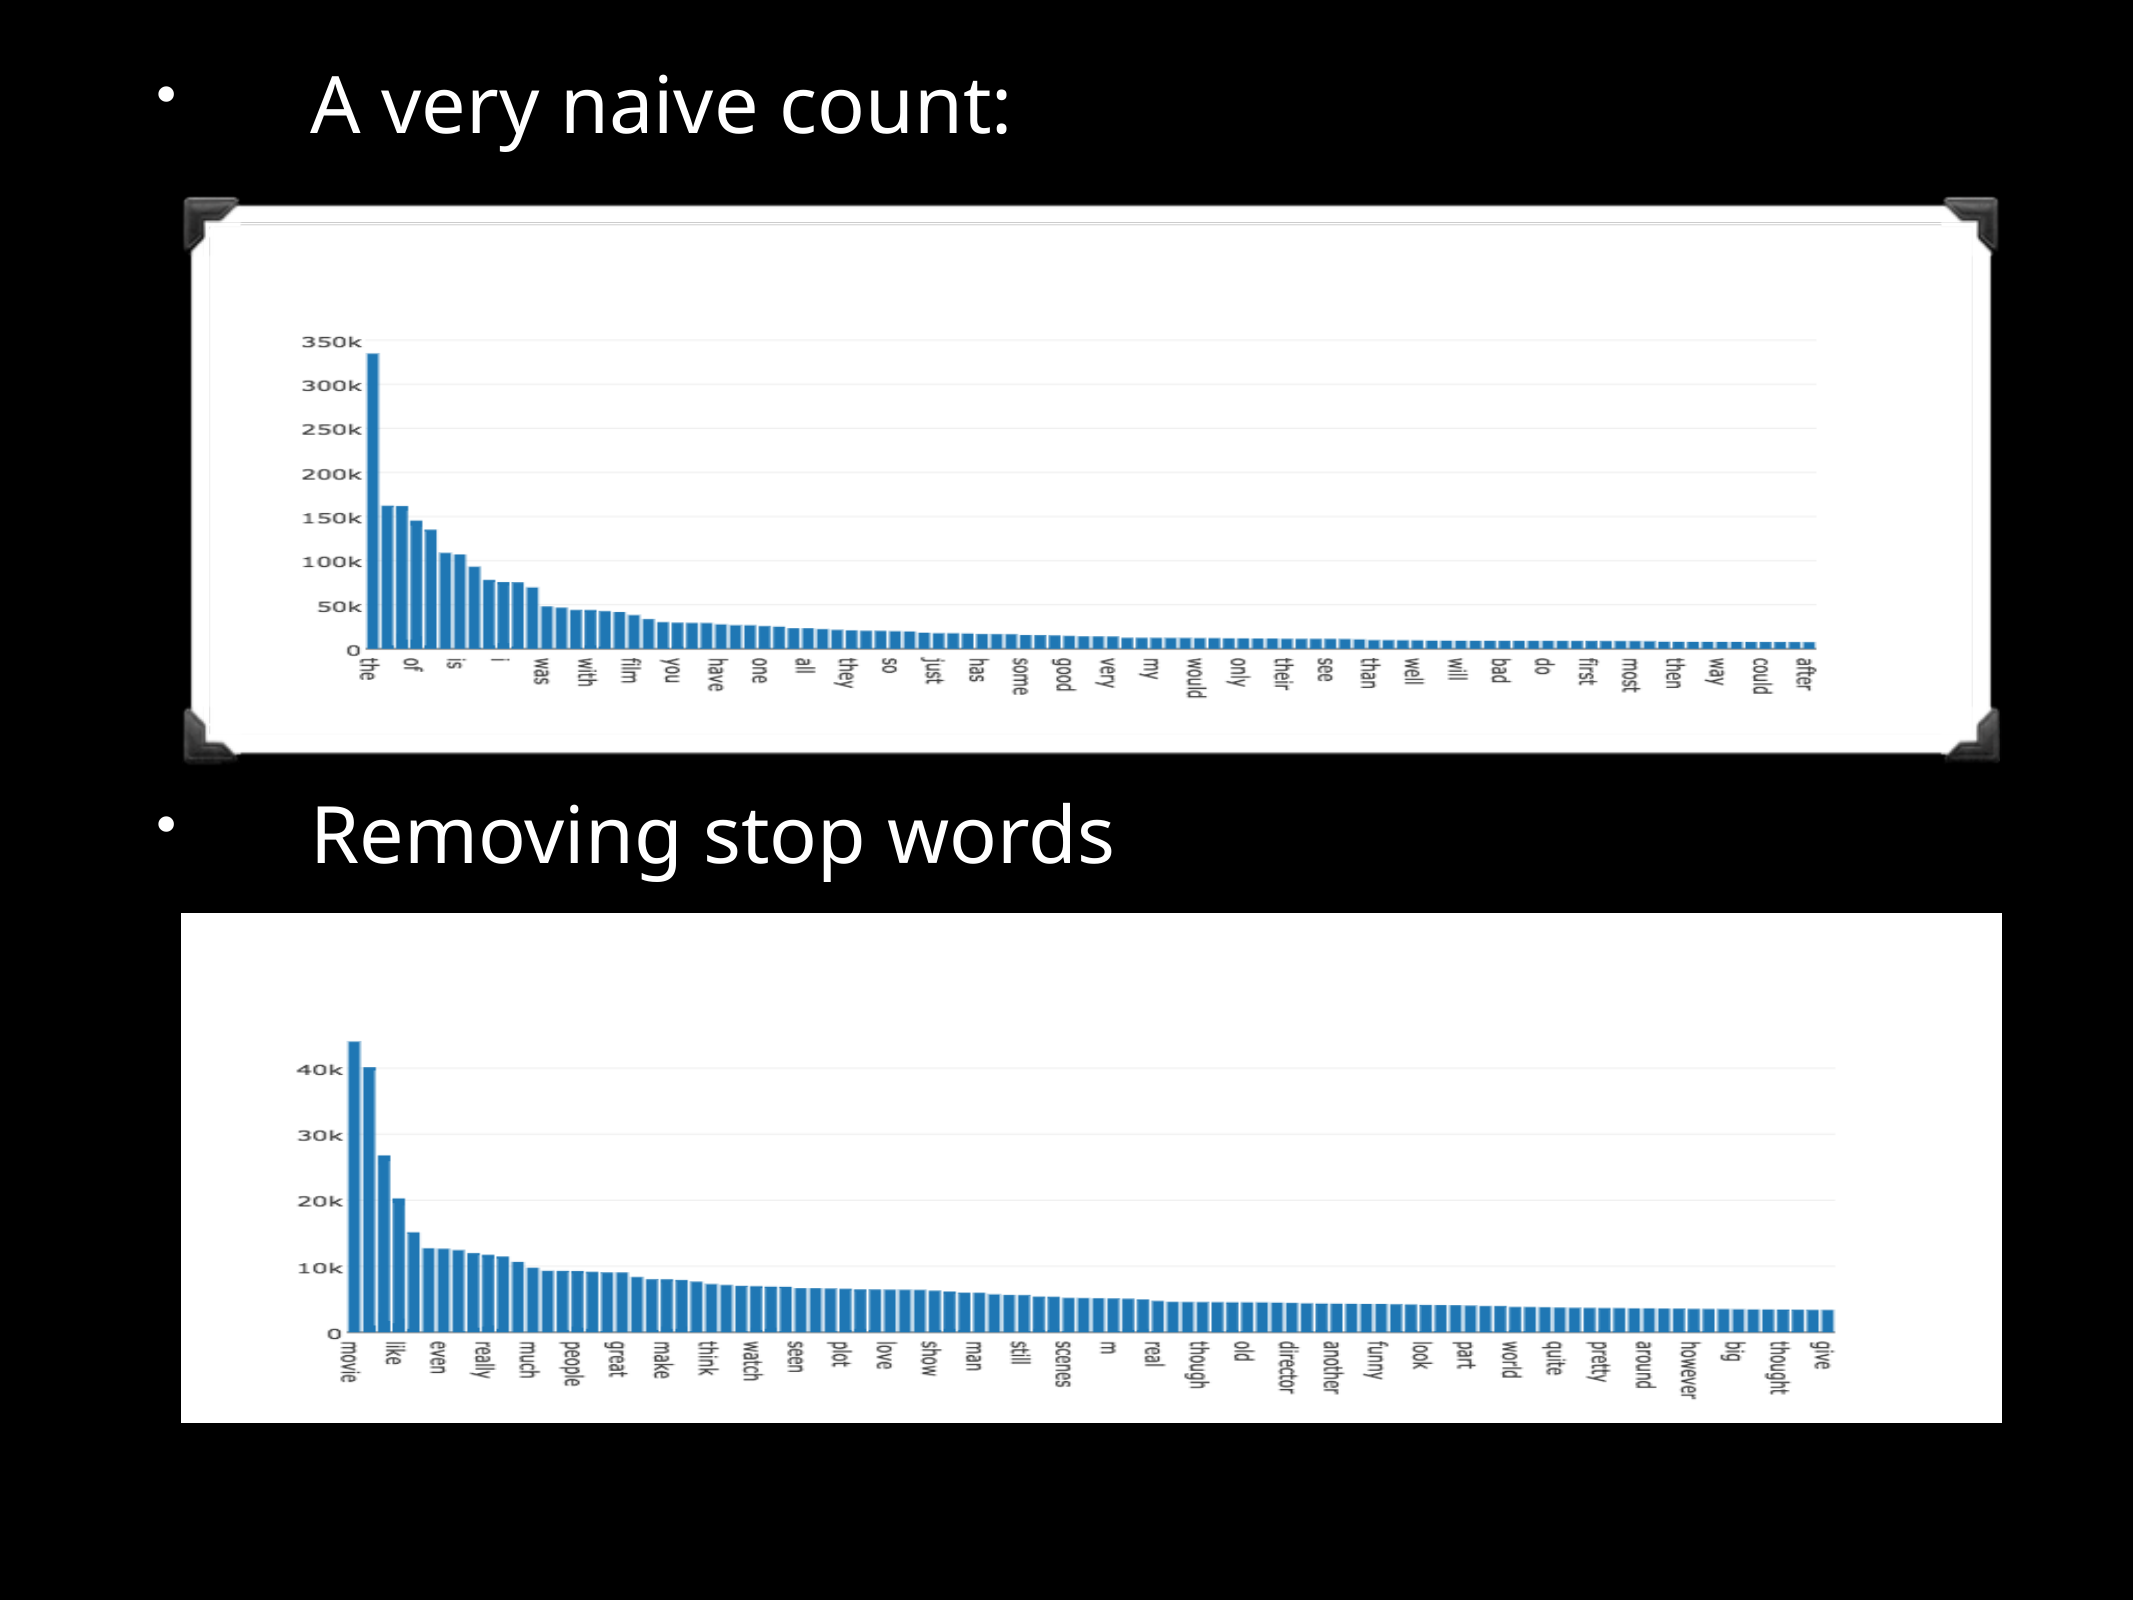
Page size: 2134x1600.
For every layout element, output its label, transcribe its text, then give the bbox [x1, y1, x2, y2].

list A very naive count: Removing stop words [155, 53, 1978, 1457]
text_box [180, 196, 2003, 768]
picture [180, 913, 2003, 1423]
